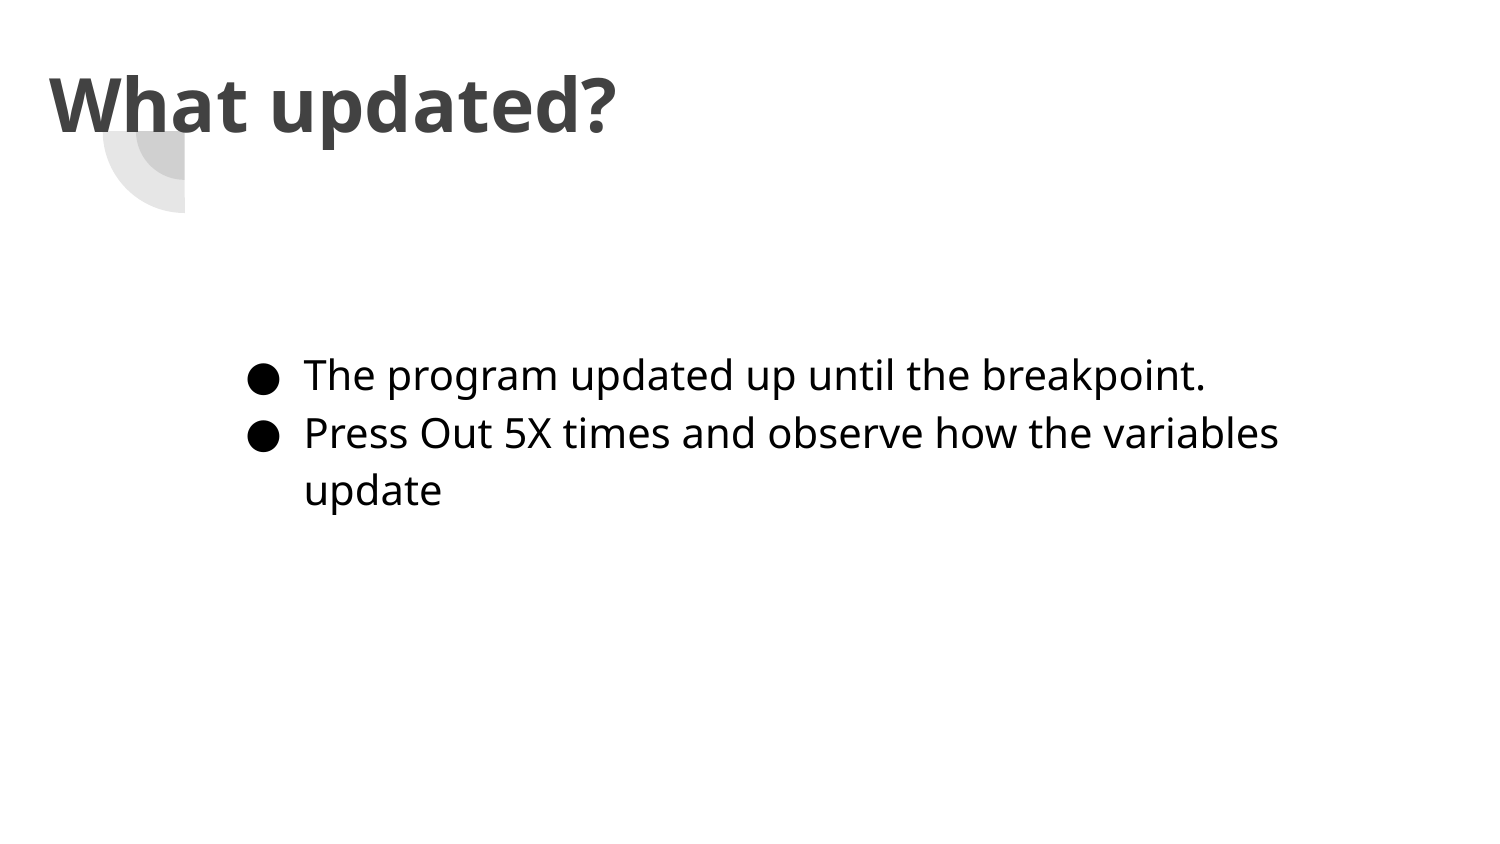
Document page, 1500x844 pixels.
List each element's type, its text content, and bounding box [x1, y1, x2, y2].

text_box The program updated up until the breakpoint. Press Out 5X times and observe how the variables update [213, 326, 1368, 744]
text_box What updated? [34, 42, 1449, 167]
